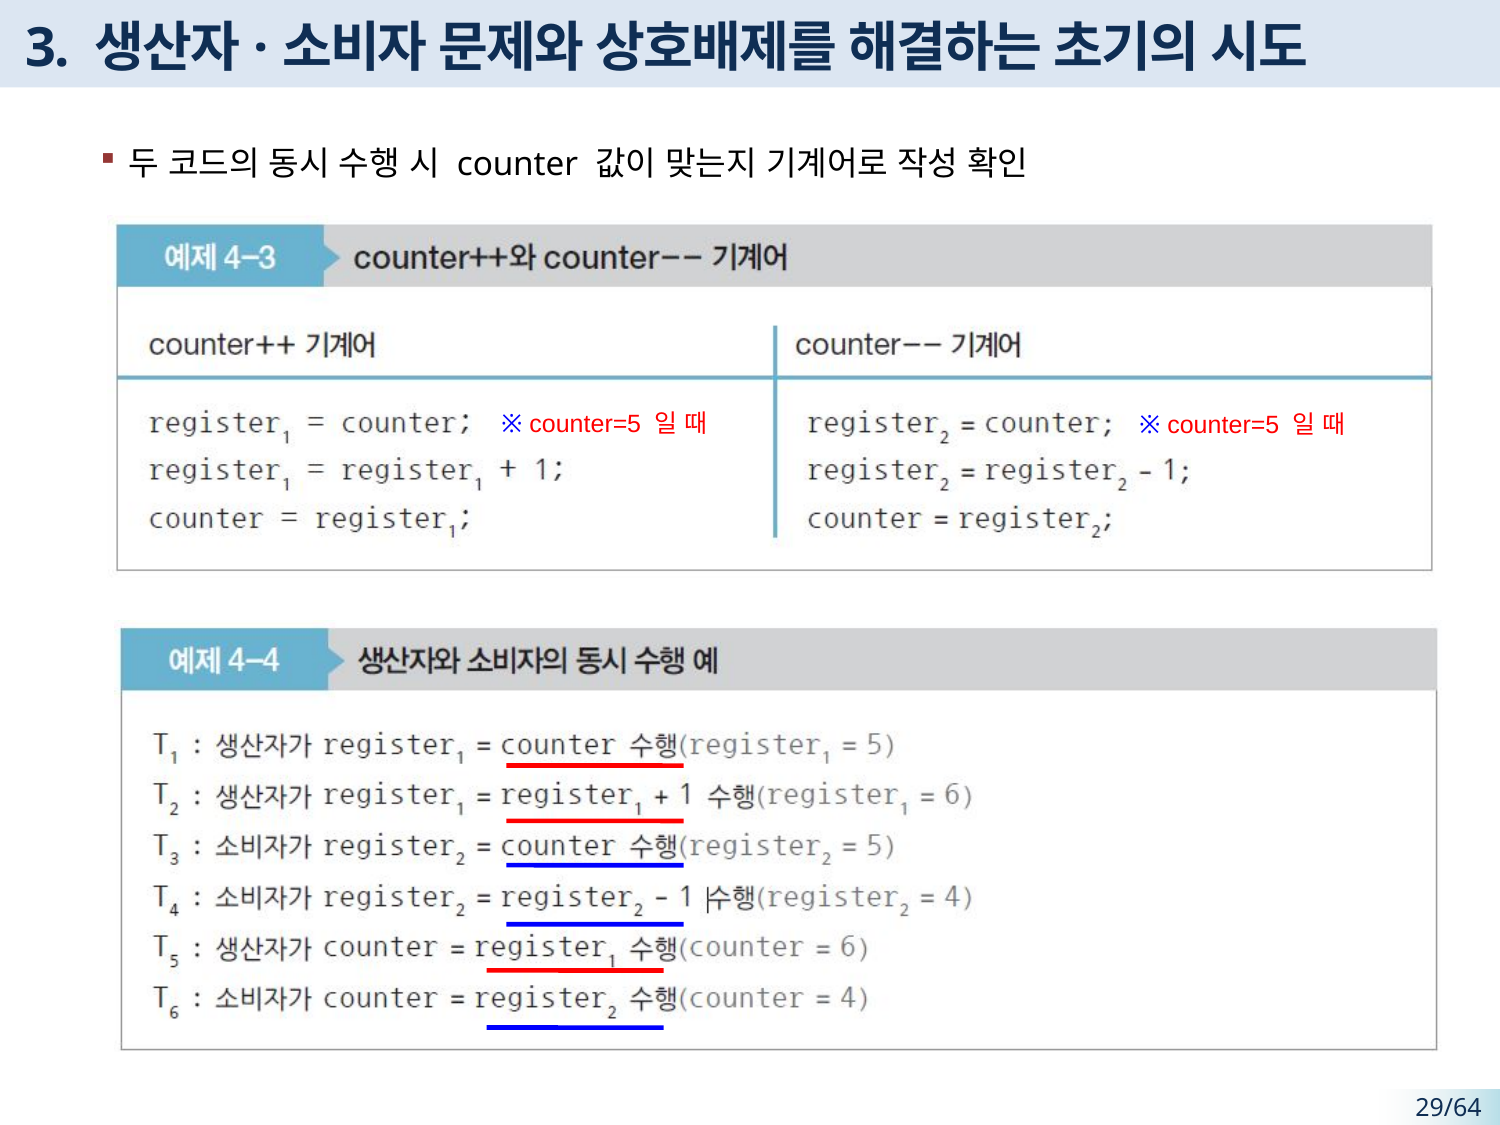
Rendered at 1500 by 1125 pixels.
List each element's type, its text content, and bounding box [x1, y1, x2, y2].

title 3. 생산자·소비자 문제와 상호배제를 해결하는 초기의 시도 [10, 5, 1430, 84]
picture [107, 215, 1441, 578]
list 두 코드의 동시 수행 시 counter 값이 맞는지 기계어로 작성 확인 [10, 126, 1481, 1057]
picture [113, 620, 1444, 1057]
